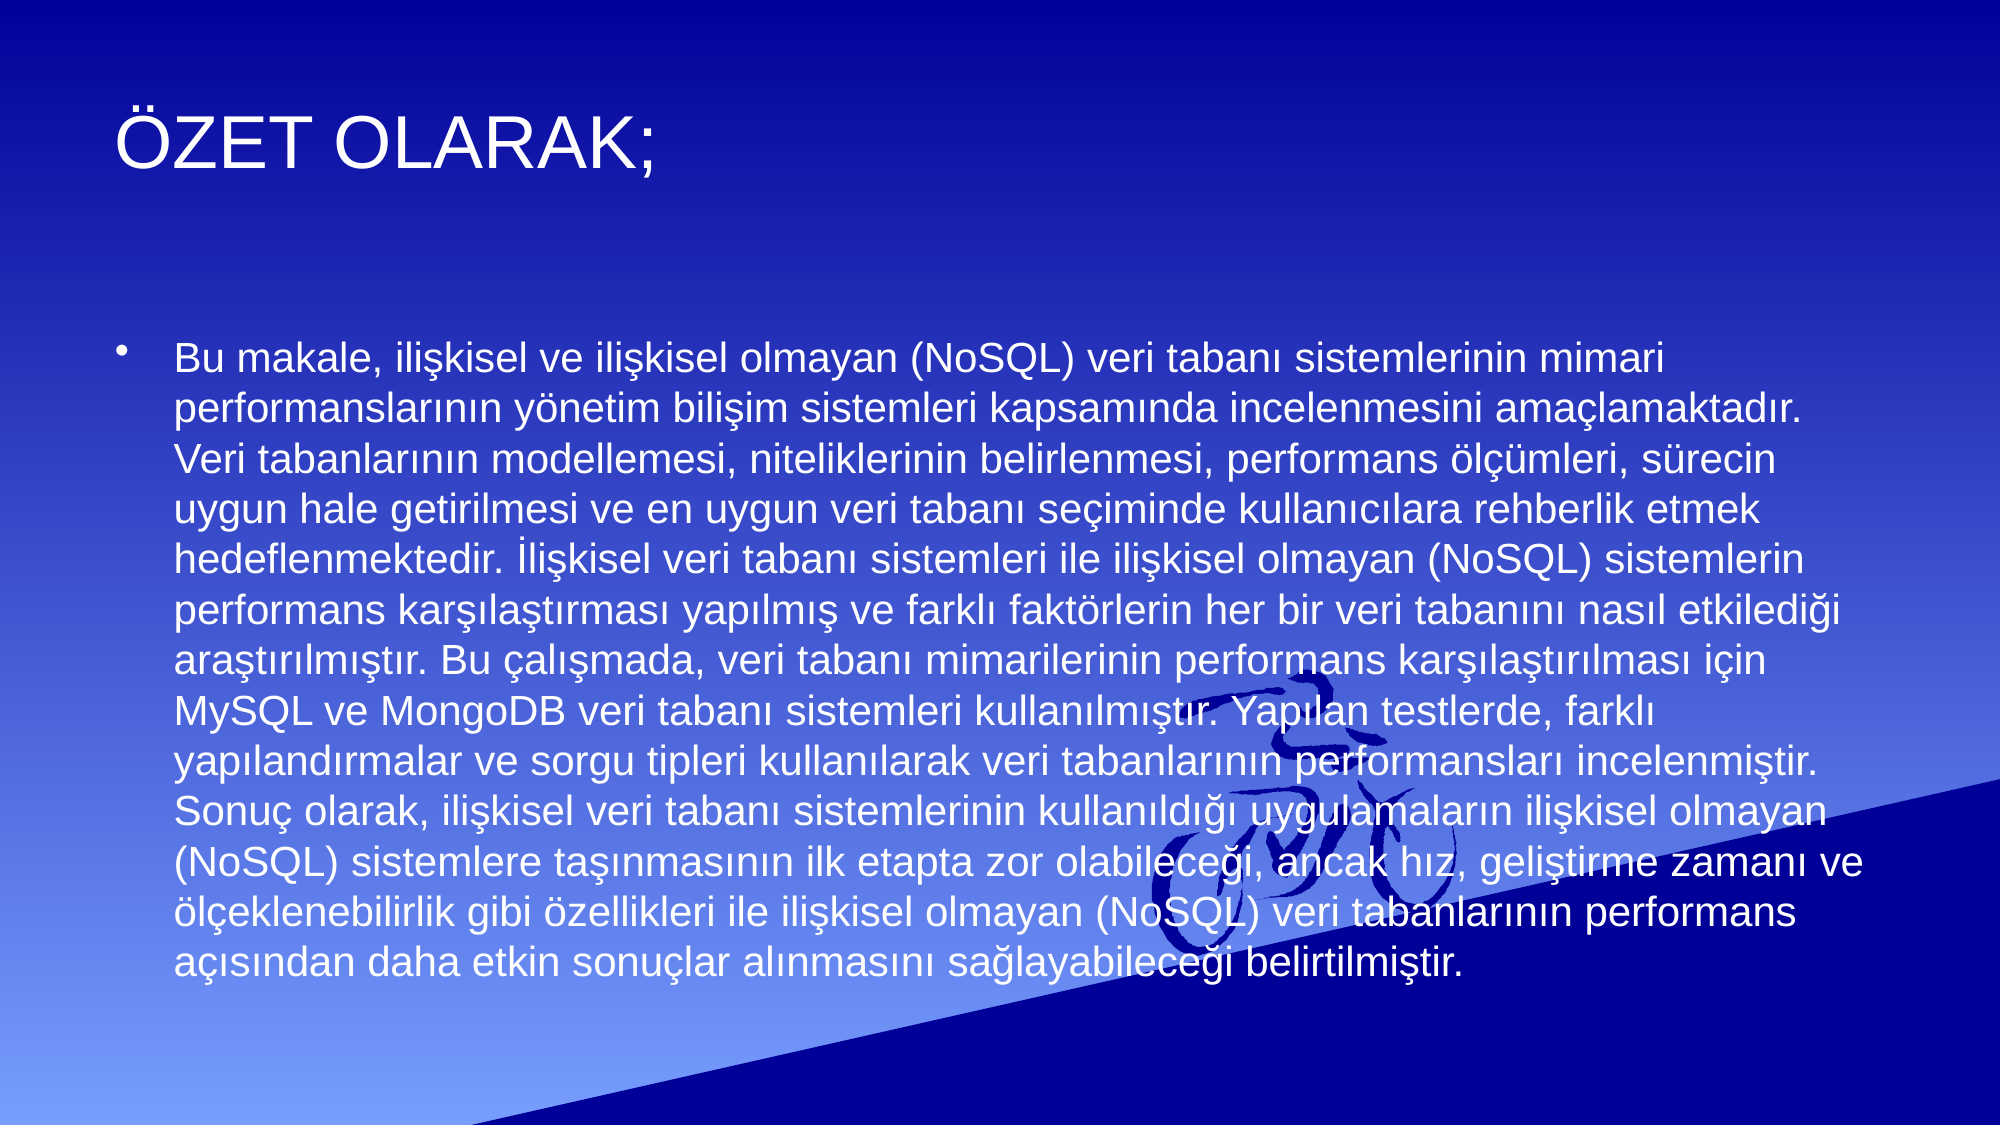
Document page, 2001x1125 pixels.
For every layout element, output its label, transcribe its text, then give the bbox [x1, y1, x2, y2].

list Bu makale, ilişkisel ve ilişkisel olmayan (NoSQL) veri tabanı sistemlerinin mimari performanslarının yönetim bilişim sistemleri kapsamında incelenmesini amaçlamaktadır. Veri tabanlarının modellemesi, niteliklerinin belirlenmesi, performans ölçümleri, sürecin uygun hale getirilmesi ve en uygun veri tabanı seçiminde kullanıcılara rehberlik etmek hedeflenmektedir. İlişkisel veri tabanı sistemleri ile ilişkisel olmayan (NoSQL) sistemlerin performans karşılaştırması yapılmış ve farklı faktörlerin her bir veri tabanını nasıl etkilediği araştırılmıştır. Bu çalışmada, veri tabanı mimarilerinin performans karşılaştırılması için MySQL ve MongoDB veri tabanı sistemleri kullanılmıştır. Yapılan testlerde, farklı yapılandırmalar ve sorgu tipleri kullanılarak veri tabanlarının performansları incelenmiştir. Sonuç olarak, ilişkisel veri tabanı sistemlerinin kullanıldığı uygulamaların ilişkisel olmayan (NoSQL) sistemlere taşınmasının ilk etapta zor olabileceği, ancak hız, geliştirme zamanı ve ölçeklenebilirlik gibi özellikleri ile ilişkisel olmayan (NoSQL) veri tabanlarının performans açısından daha etkin sonuçlar alınmasını sağlayabileceği belirtilmiştir. [99, 263, 1901, 1006]
title ÖZET OLARAK; [99, 44, 1901, 233]
